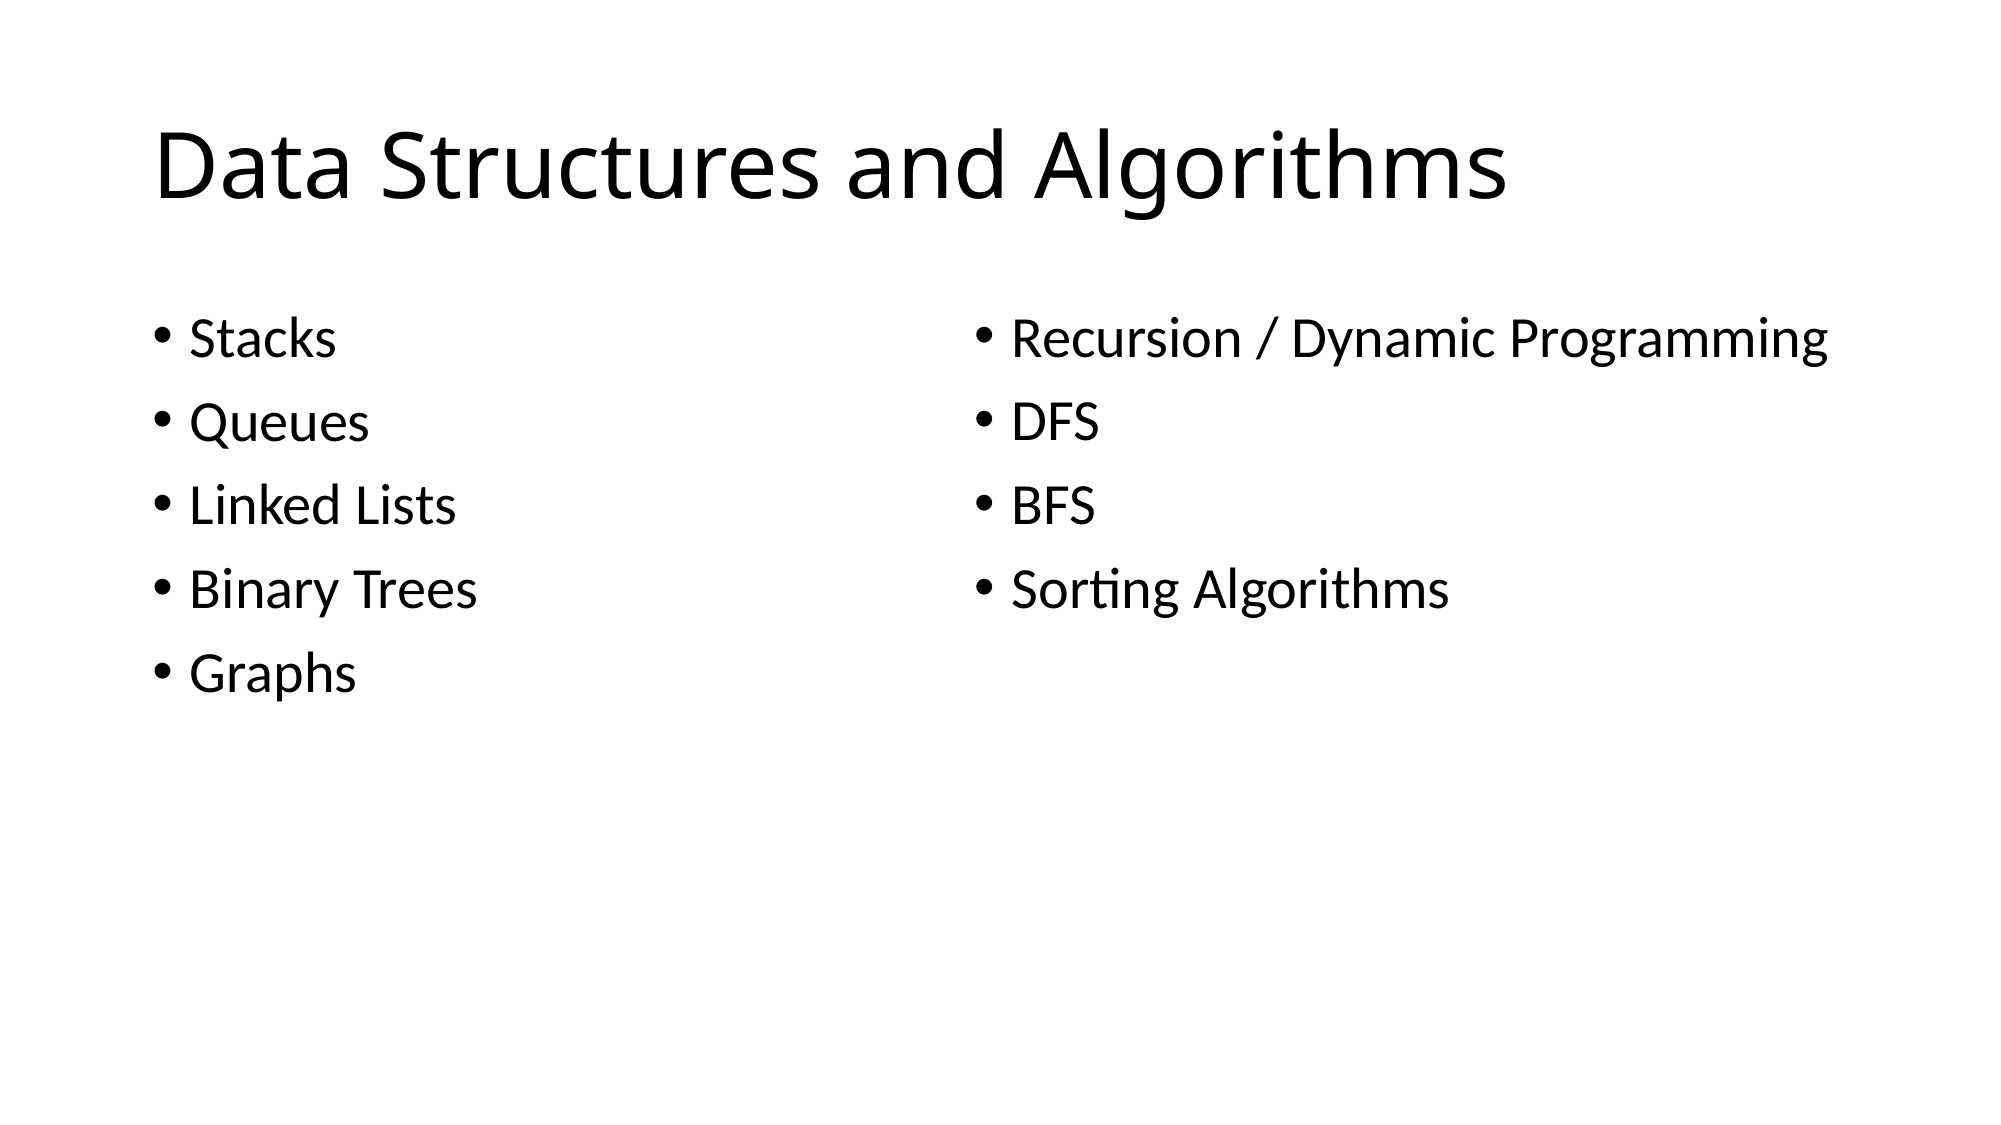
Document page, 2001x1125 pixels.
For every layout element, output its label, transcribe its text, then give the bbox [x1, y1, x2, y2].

title Data Structures and Algorithms [137, 59, 1863, 278]
text_box Recursion / Dynamic Programming DFS BFS Sorting Algorithms [959, 299, 1886, 1014]
list Stacks Queues Linked Lists Binary Trees Graphs [137, 299, 959, 1014]
